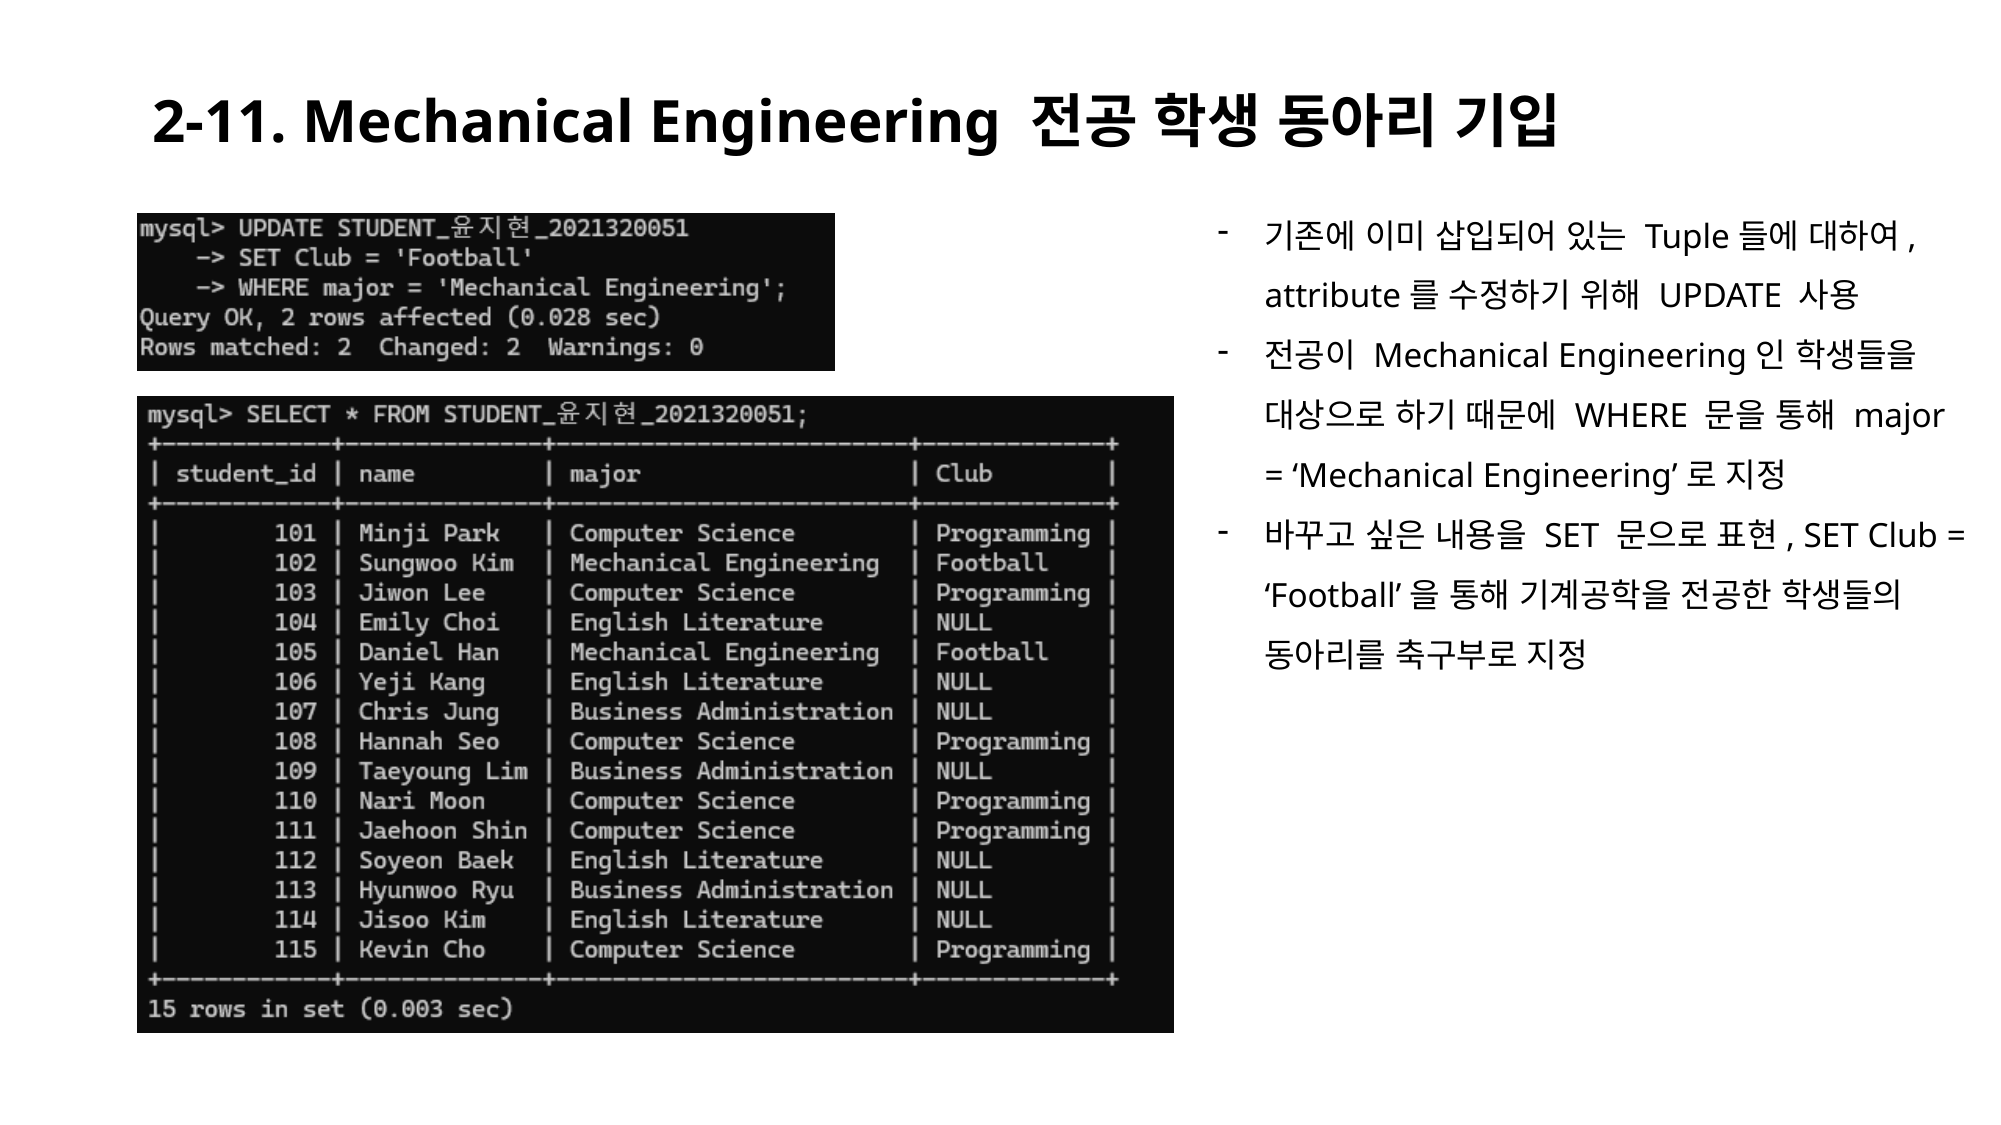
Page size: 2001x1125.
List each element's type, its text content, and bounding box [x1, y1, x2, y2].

text_box 기존에 이미 삽입되어 있는 Tuple들에 대하여, attribute를 수정하기 위해 UPDATE 사용 전공이 Mechanical Engineering인 학생들을 대상으로 하기 때문에 WHERE 문을 통해 major = ‘Mechanical Engineering’로 지정 바꾸고 싶은 내용을 SET 문으로 표현, SET Club = ‘Football’을 통해 기계공학을 전공한 학생들의 동아리를 축구부로 지정 [1202, 187, 1984, 682]
title 2-11. Mechanical Engineering 전공 학생 동아리 기입 [137, 59, 1796, 188]
picture [137, 213, 835, 372]
picture [137, 396, 1174, 1033]
